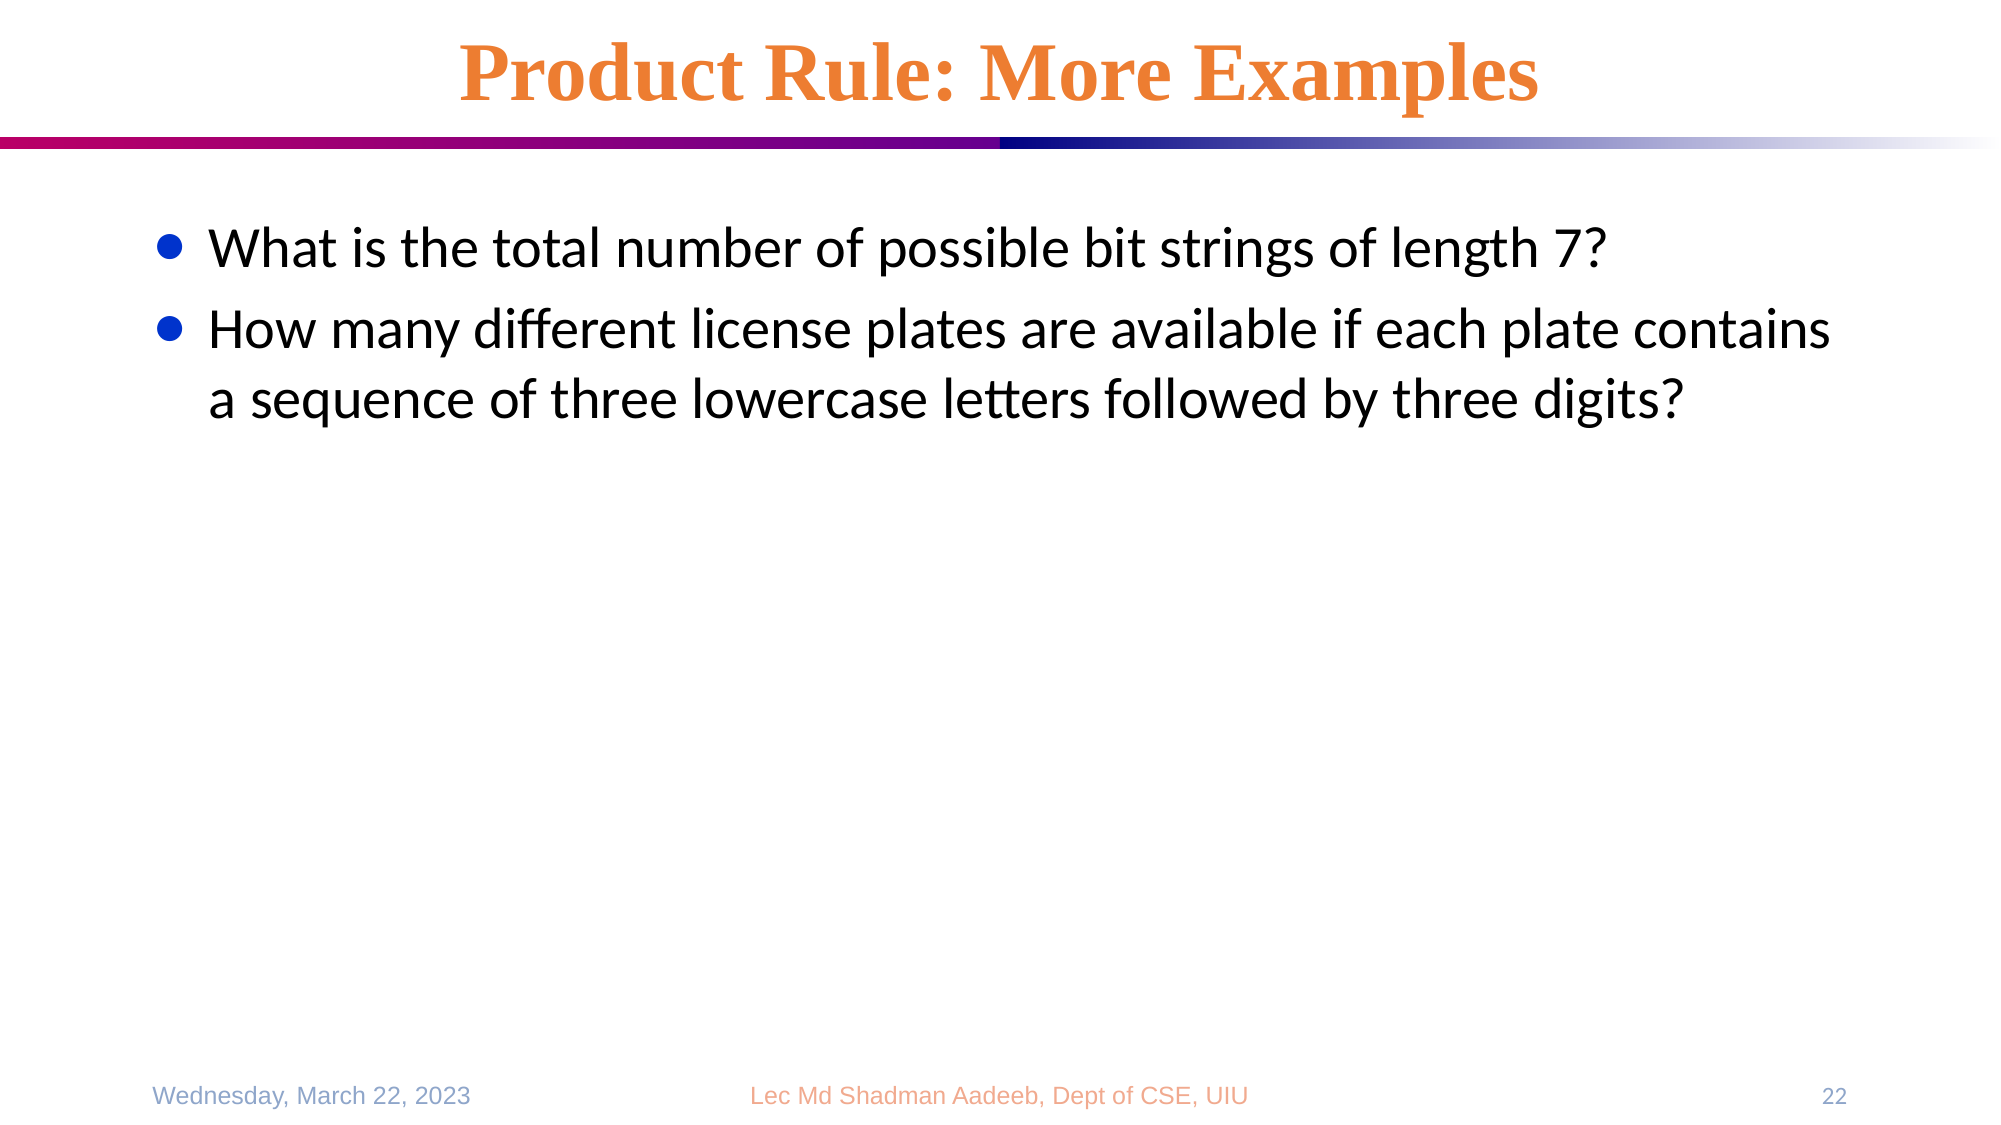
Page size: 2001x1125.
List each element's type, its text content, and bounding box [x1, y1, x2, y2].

list What is the total number of possible bit strings of length 7? How many different license plates are available if each plate contains a sequence of three lowercase letters followed by three digits? [137, 201, 1863, 1014]
slide_number 22 [1412, 1065, 1863, 1125]
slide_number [137, 1065, 588, 1125]
title Product Rule: More Examples [137, 24, 1863, 124]
footer Lec Md Shadman Aadeeb, Dept of CSE, UIU [662, 1065, 1338, 1125]
